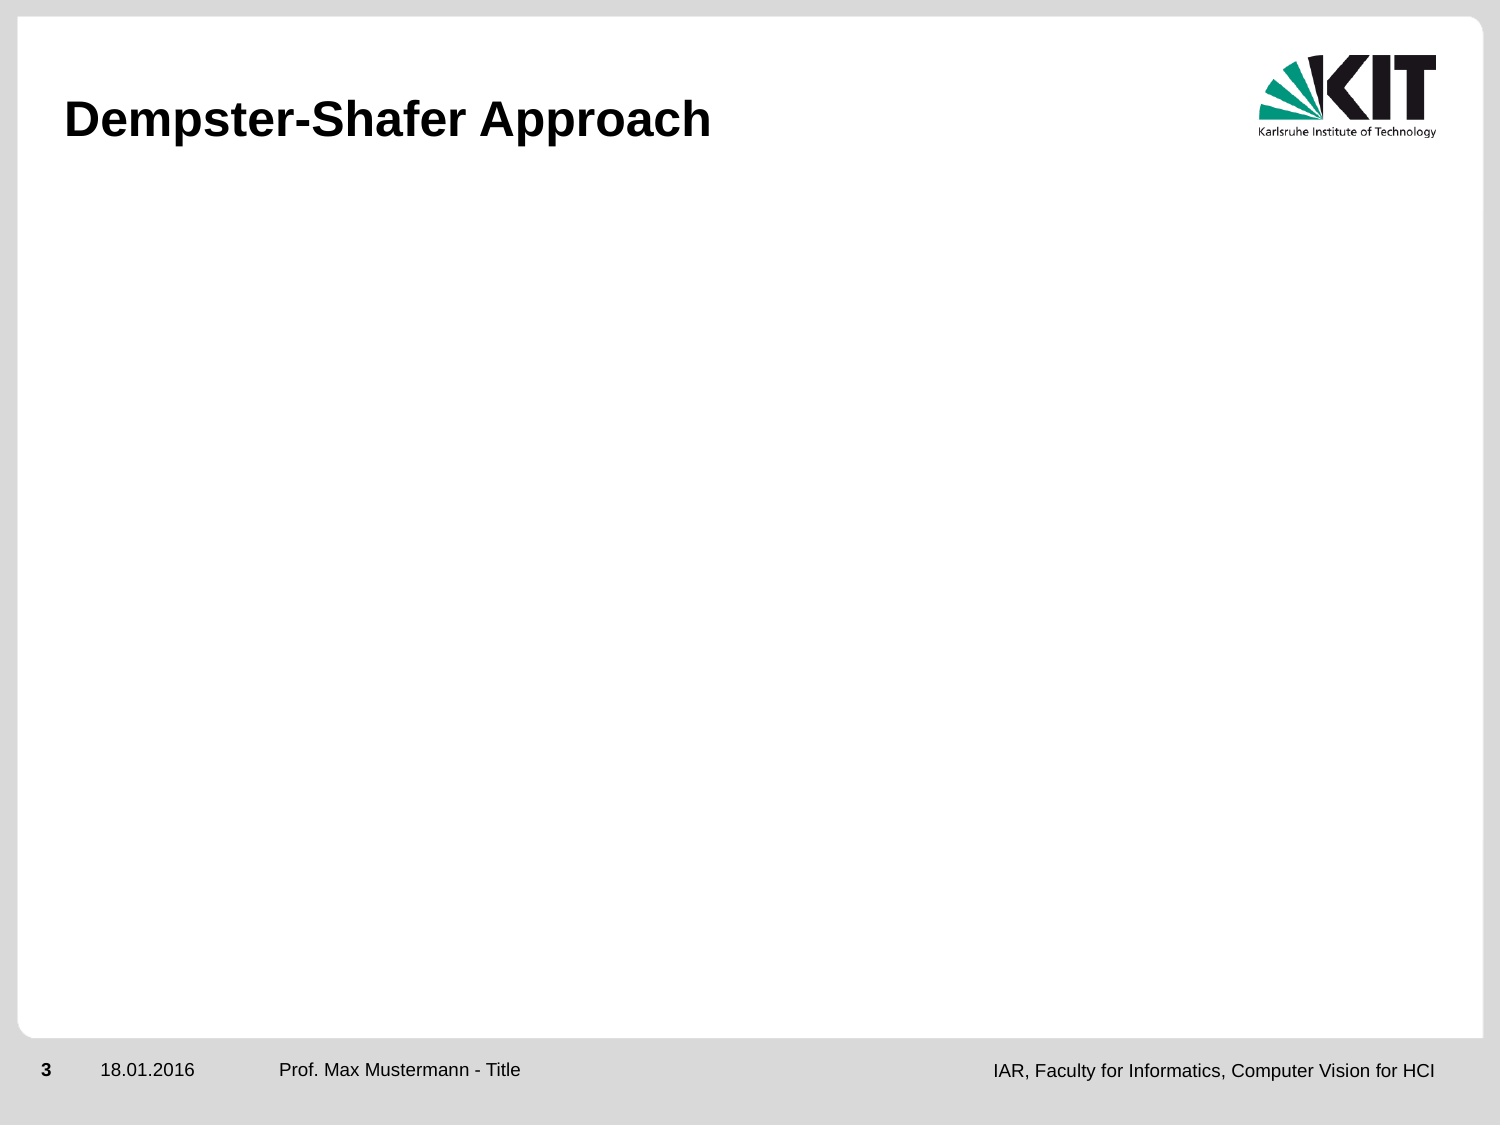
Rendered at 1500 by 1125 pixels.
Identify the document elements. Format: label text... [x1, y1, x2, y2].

title Dempster-Shafer Approach [64, 54, 1198, 147]
picture [0, 0, 1500, 1125]
footer Prof. Max Mustermann - Title [279, 1057, 976, 1117]
